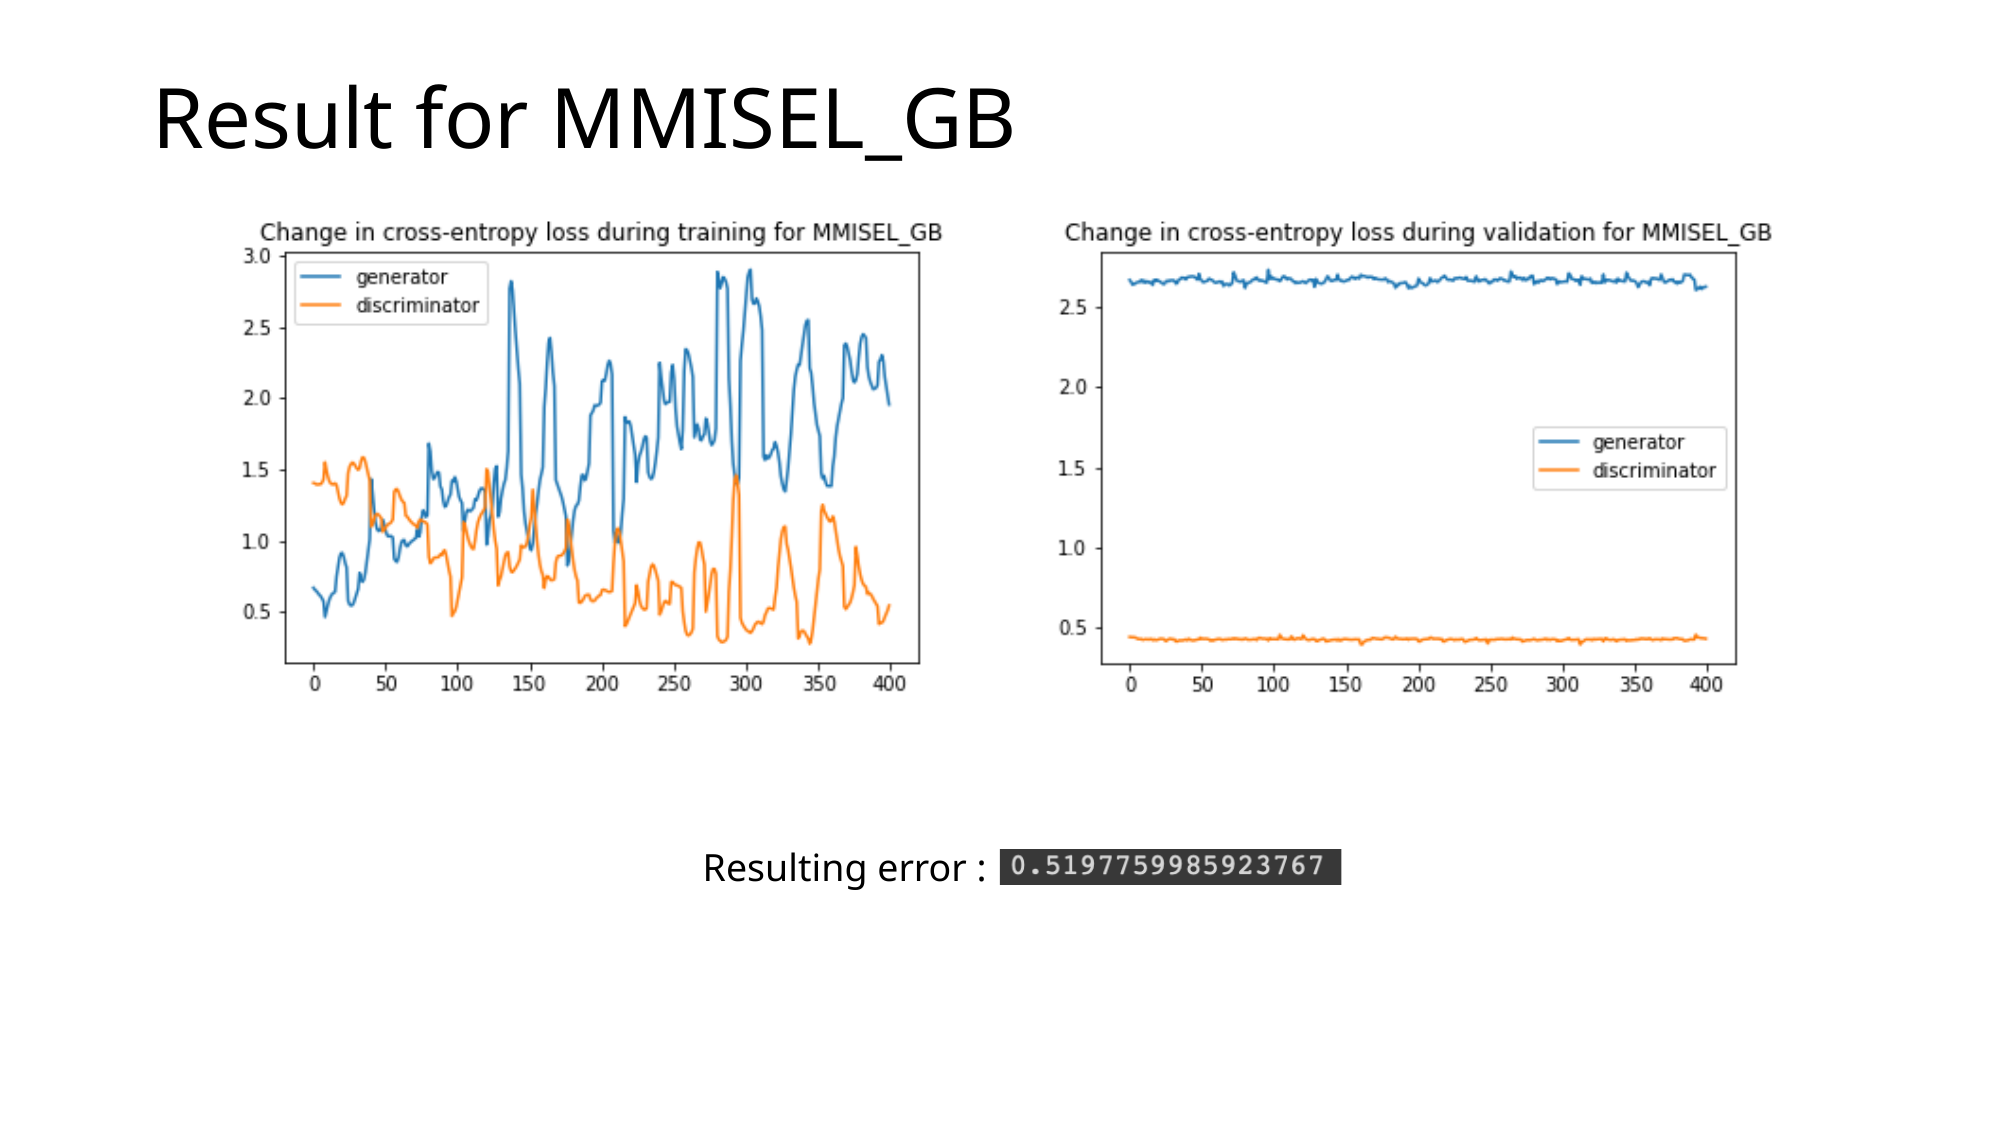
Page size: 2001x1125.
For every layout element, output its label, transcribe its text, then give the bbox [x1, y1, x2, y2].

title Result for MMISEL_GB [137, 59, 1863, 184]
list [999, 849, 1342, 885]
text_box Resulting error : [687, 836, 1002, 897]
picture [183, 186, 1817, 732]
